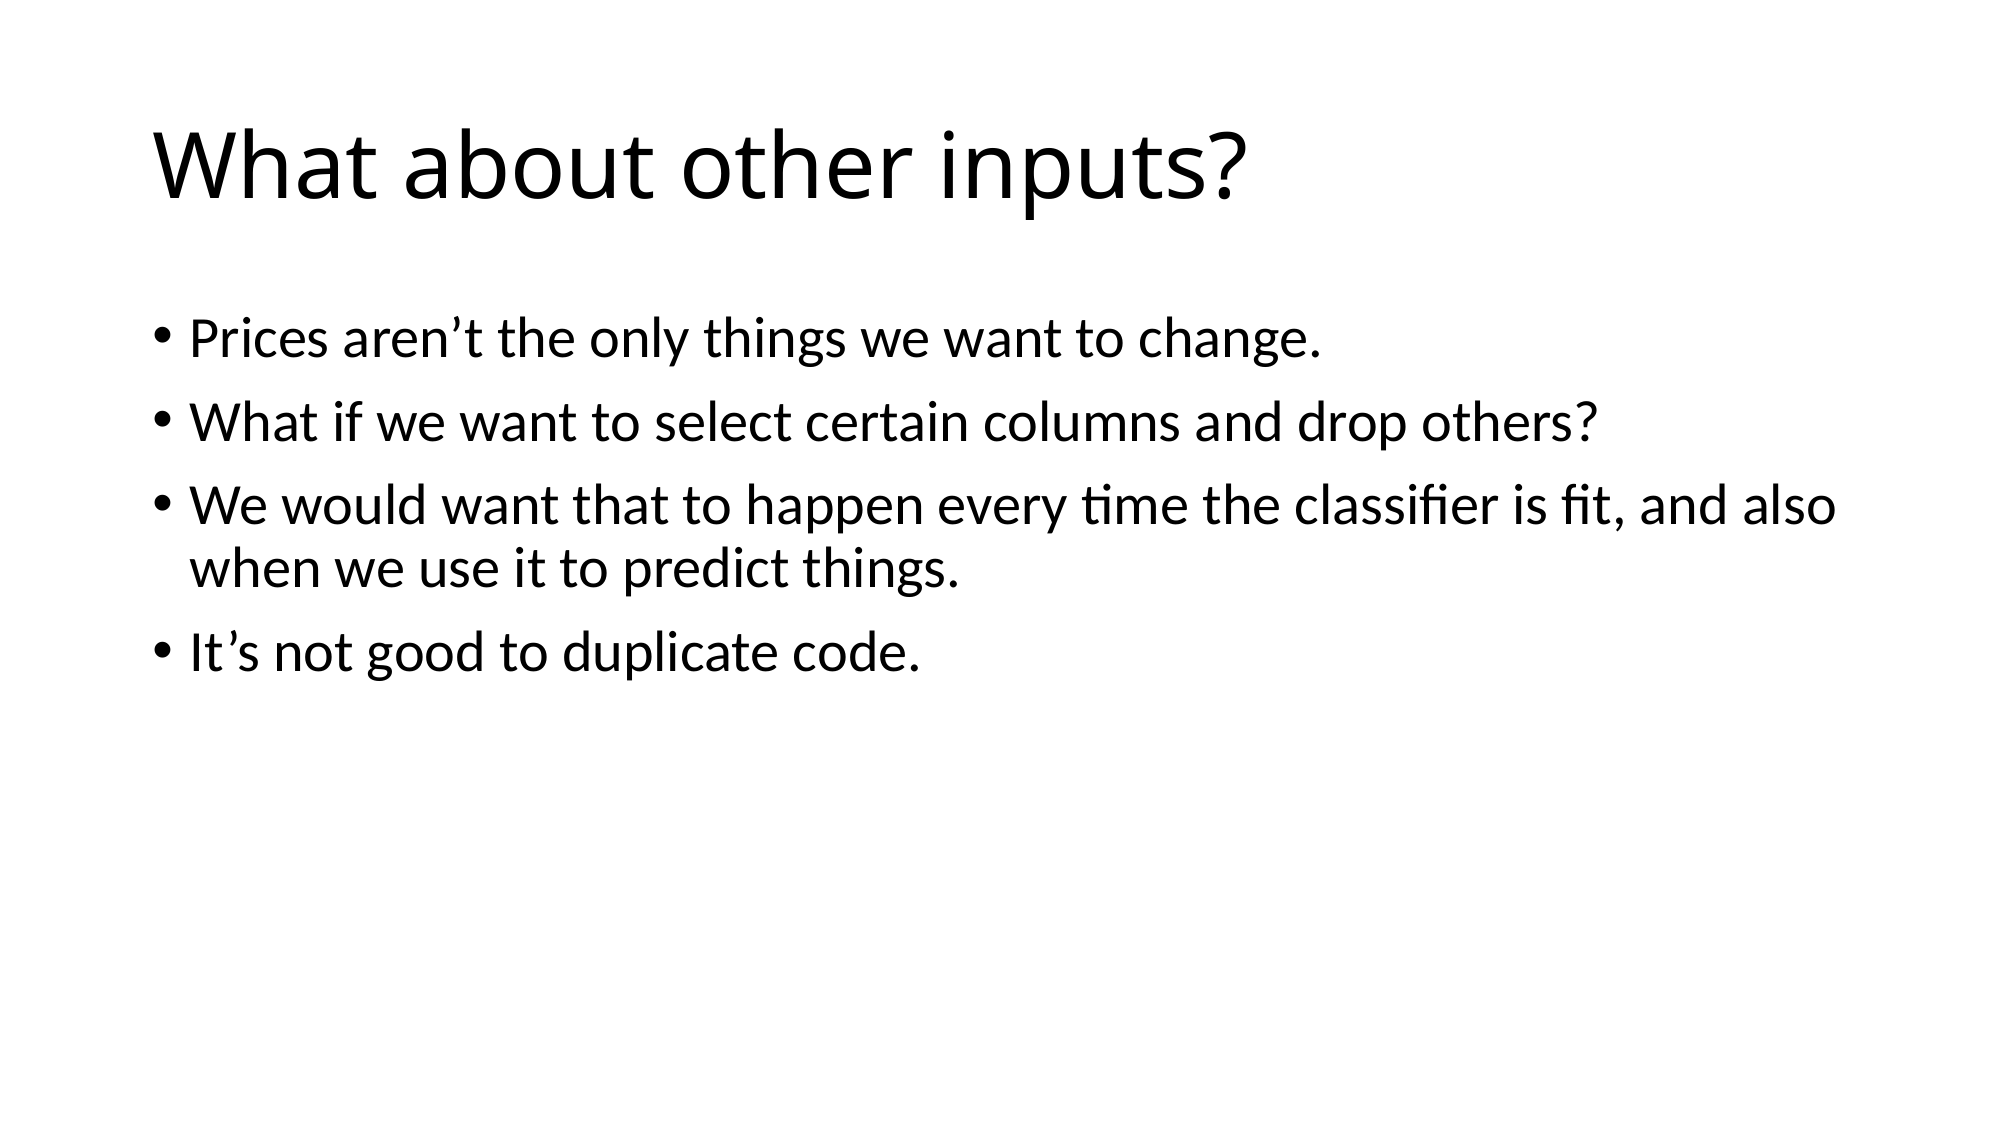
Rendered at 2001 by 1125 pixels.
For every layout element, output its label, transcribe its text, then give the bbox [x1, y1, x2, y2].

list Prices aren’t the only things we want to change. What if we want to select certain columns and drop others? We would want that to happen every time the classifier is fit, and also when we use it to predict things. It’s not good to duplicate code. [137, 299, 1863, 1014]
title What about other inputs? [137, 59, 1863, 278]
